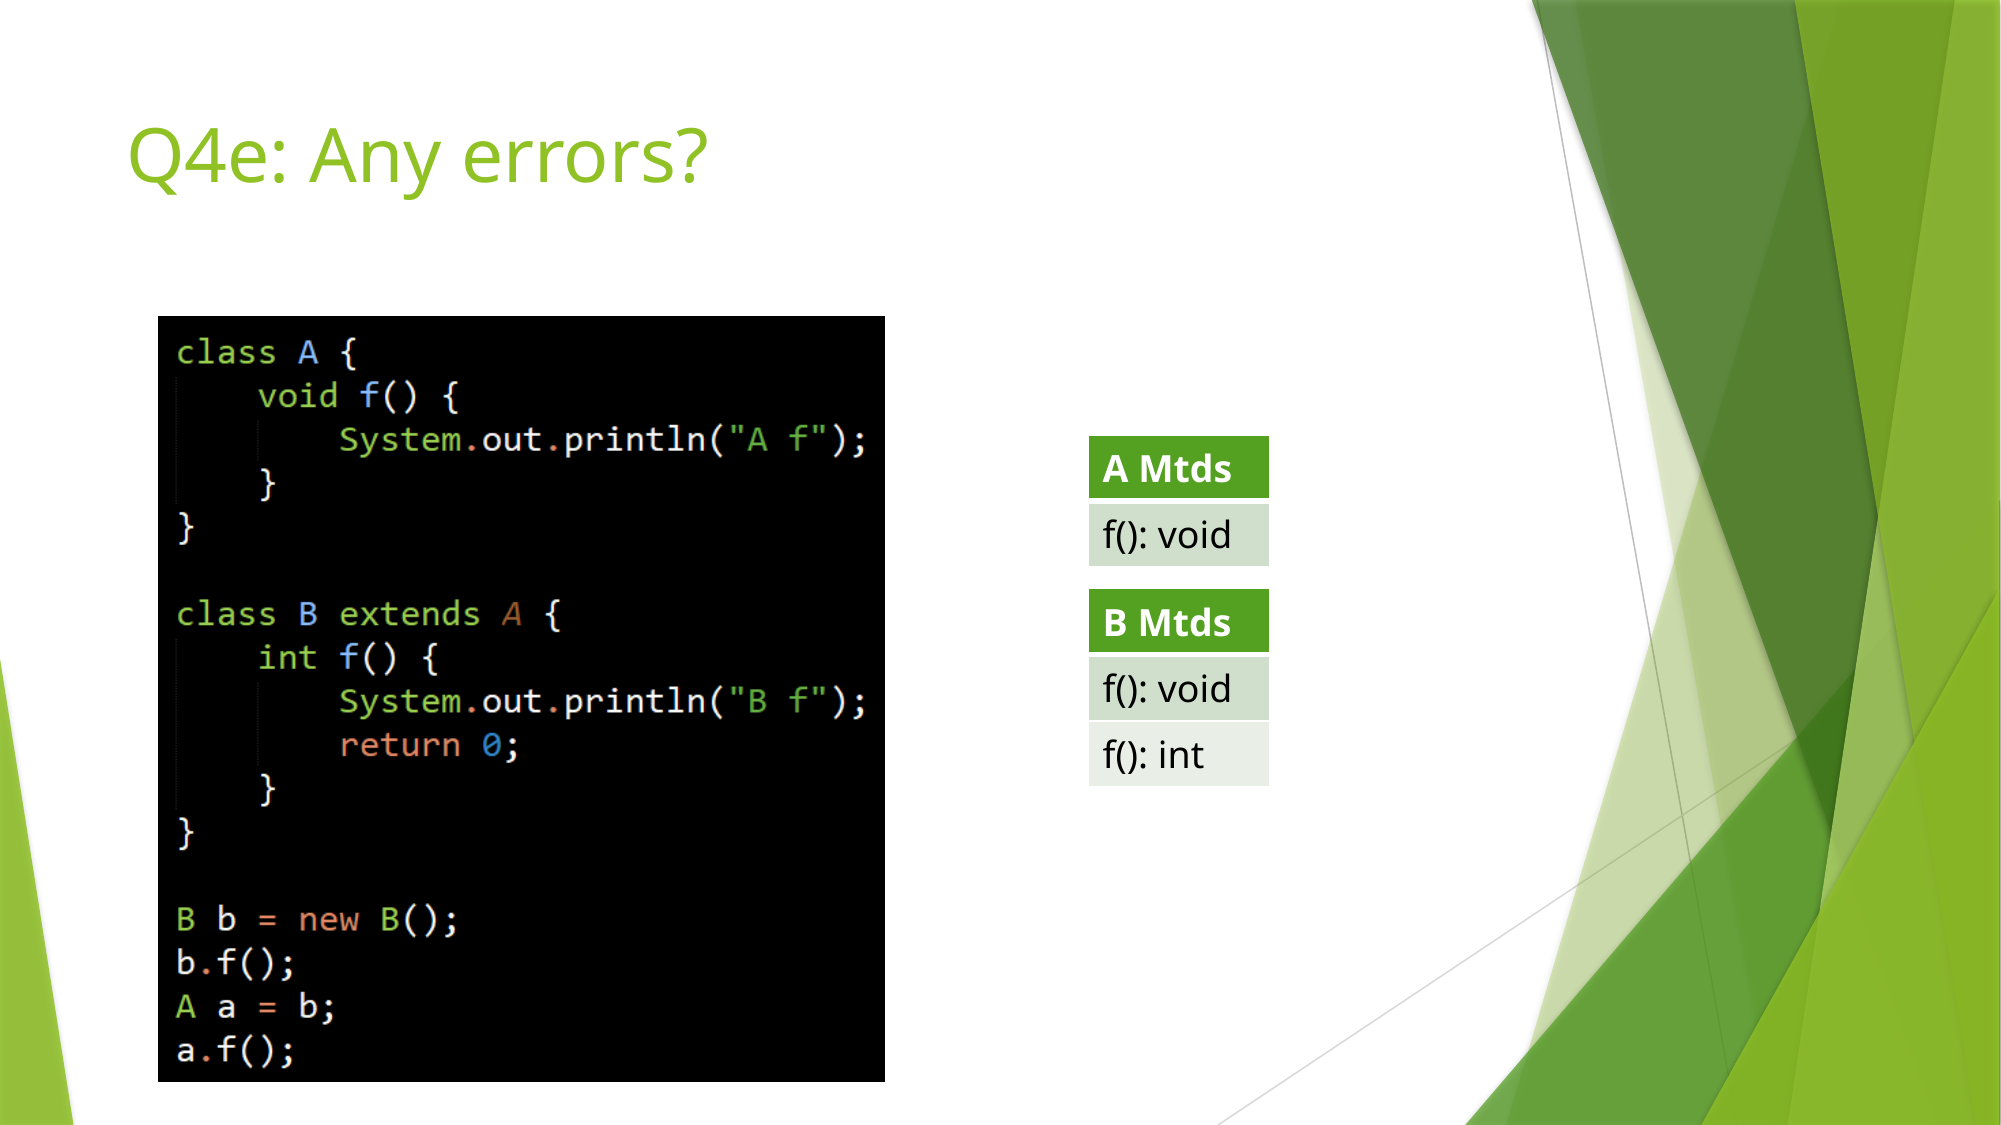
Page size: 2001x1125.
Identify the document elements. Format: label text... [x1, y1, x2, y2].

table_header B Mtds [1089, 589, 1269, 652]
table_cell f(): int [1089, 722, 1269, 786]
picture [157, 316, 886, 1082]
table_cell f(): void [1089, 504, 1269, 566]
table_cell f(): void [1089, 657, 1269, 720]
table_header A Mtds [1089, 436, 1269, 498]
title Q4e: Any errors? [111, 99, 1522, 317]
